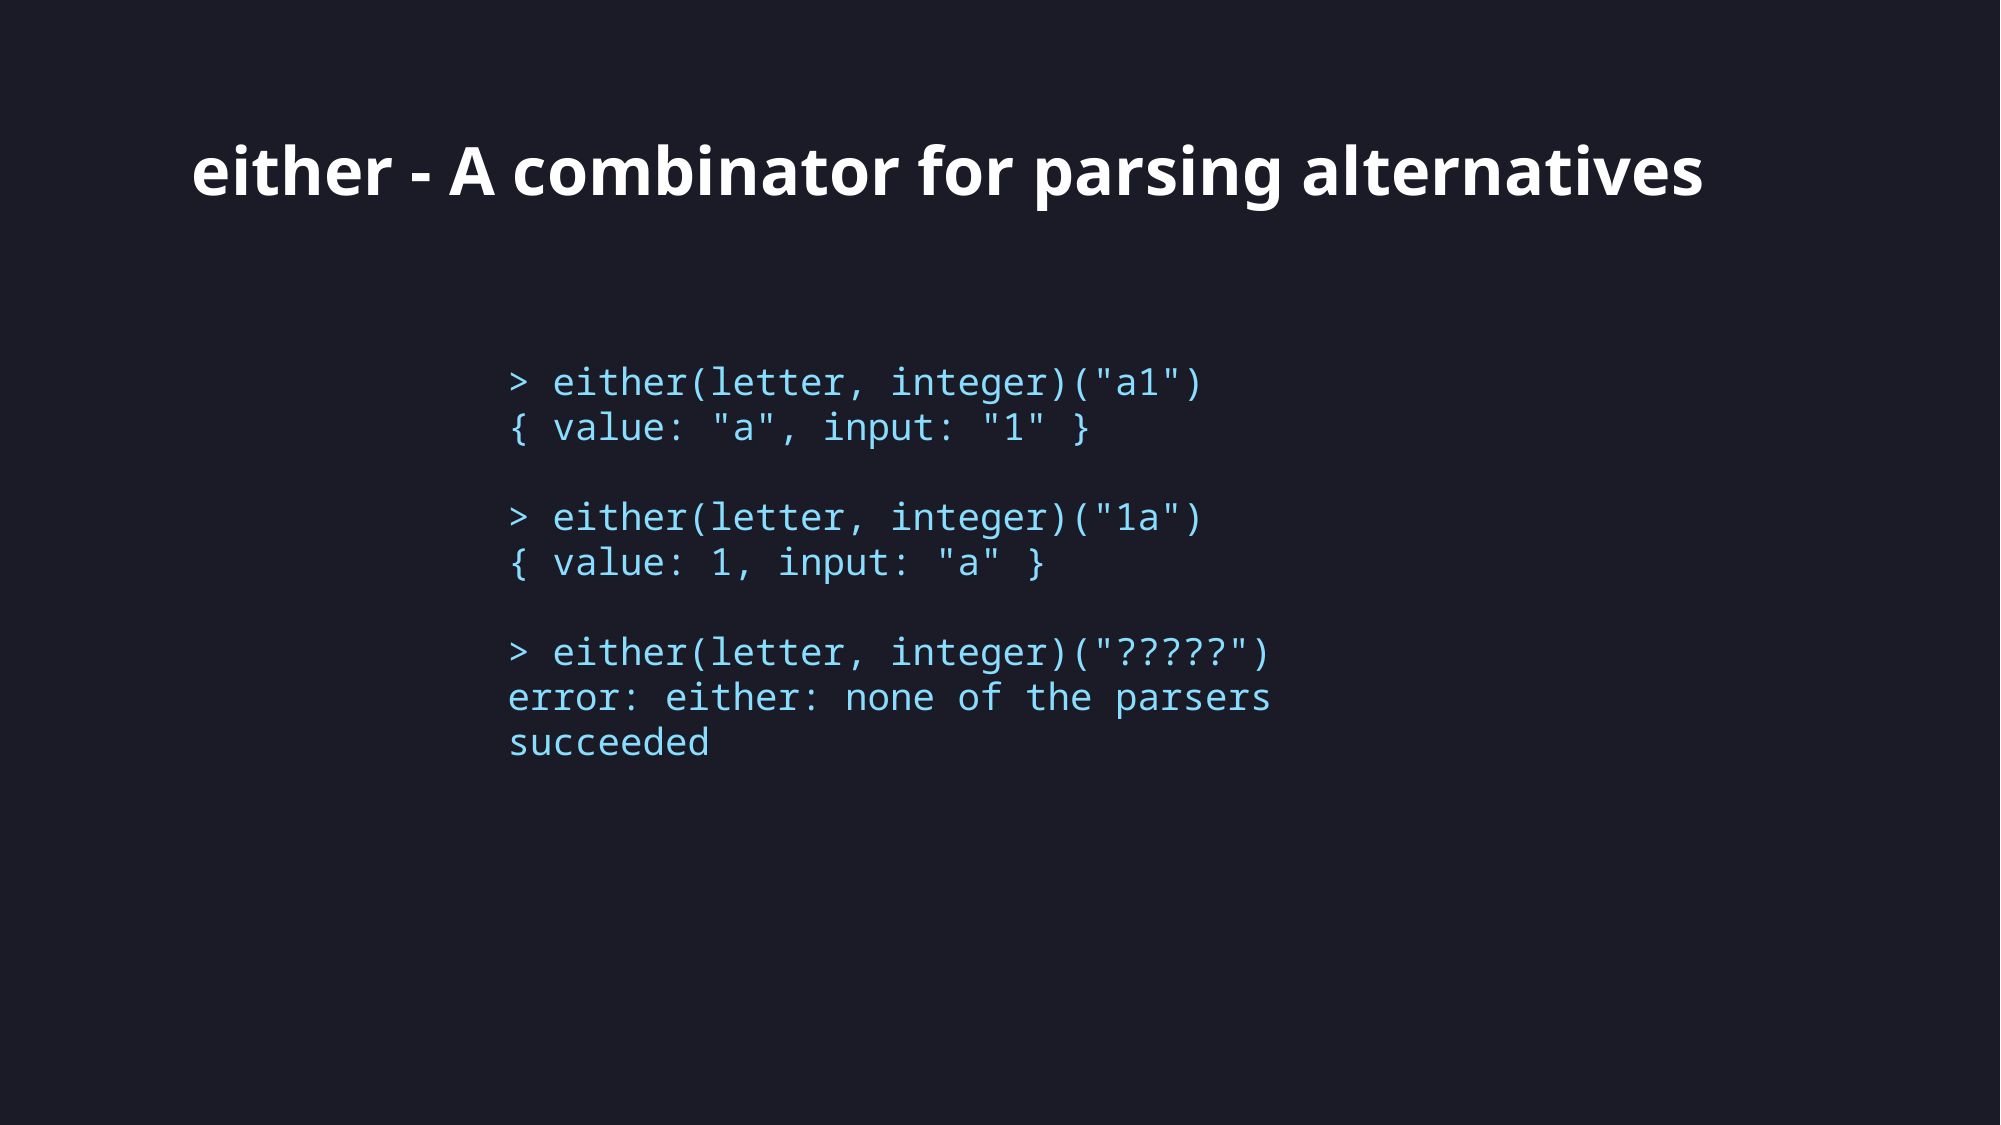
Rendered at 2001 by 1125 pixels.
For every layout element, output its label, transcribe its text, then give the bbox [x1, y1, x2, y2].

title either - A combinator for parsing alternatives [176, 84, 1809, 217]
text_box > either(letter, integer)("a1") { value: "a", input: "1" } > either(letter, integer)("1a") { value: 1, input: "a" } > either(letter, integer)("?????") error: either: none of the parsers succeeded [492, 350, 1493, 771]
